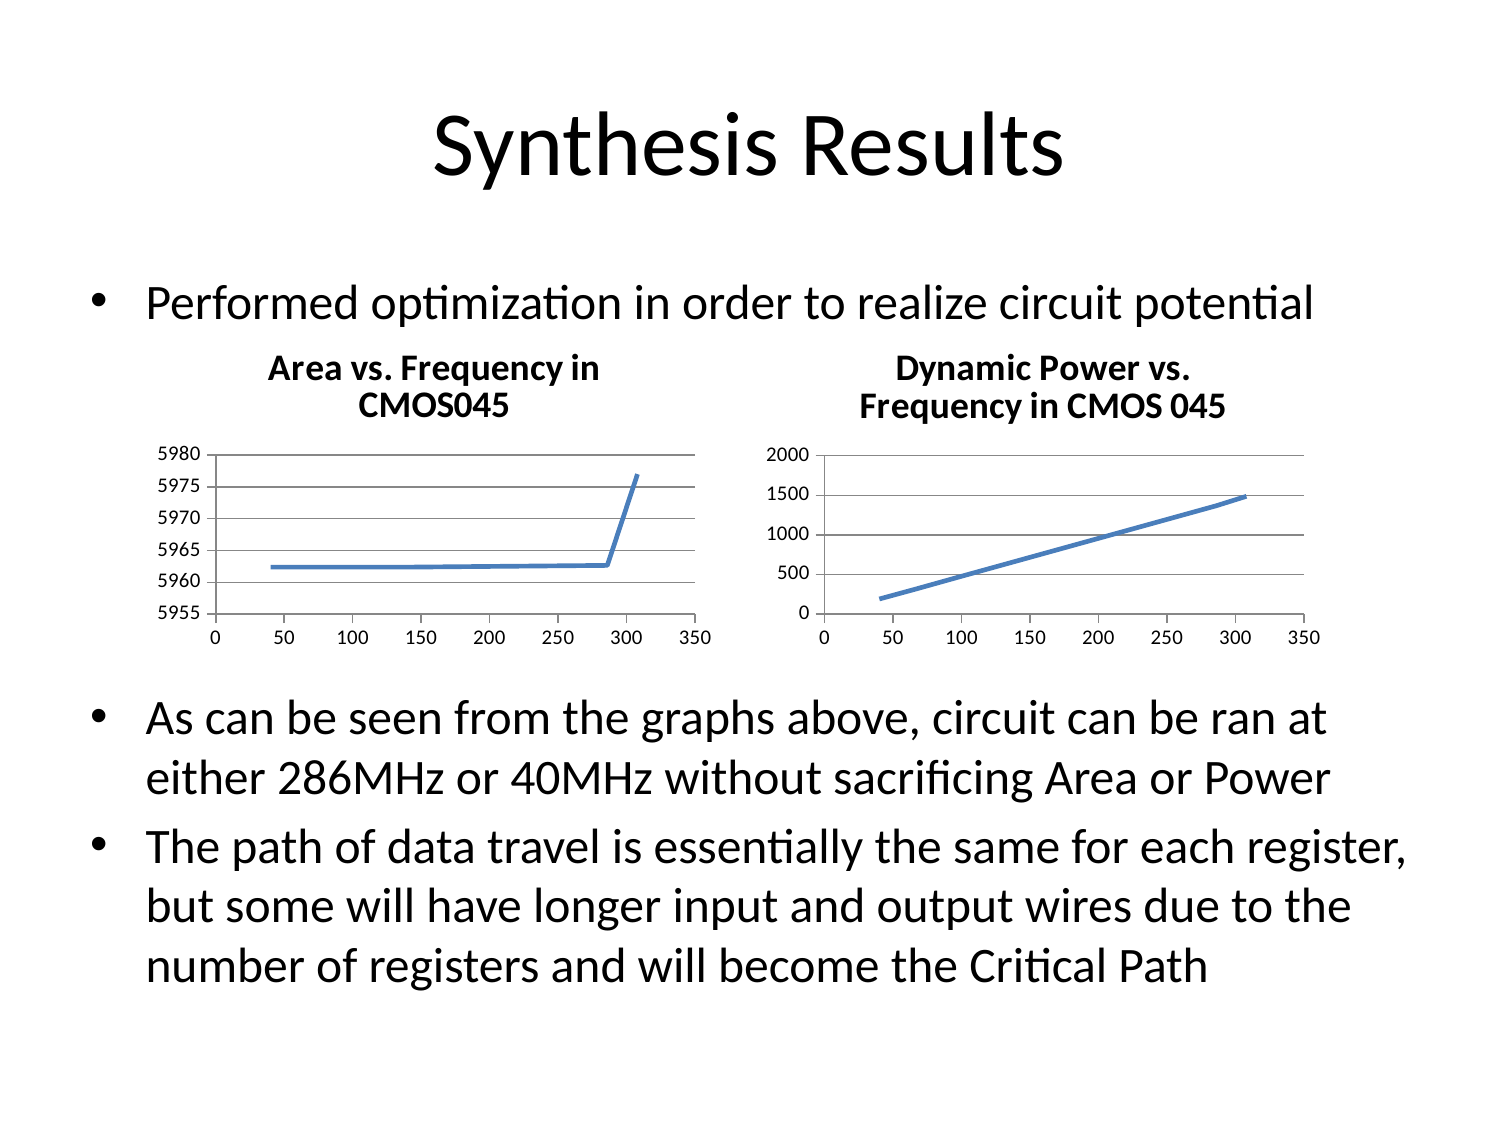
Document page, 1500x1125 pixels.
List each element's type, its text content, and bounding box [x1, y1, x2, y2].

chart [754, 326, 1333, 657]
list Performed optimization in order to realize circuit potential As can be seen from the graphs above, circuit can be ran at either 286MHz or 40MHz without sacrificing Area or Power The path of data travel is essentially the same for each register, but some will have longer input and output wires due to the number of registers and will become the Critical Path [75, 262, 1425, 1005]
chart [145, 325, 724, 657]
title Synthesis Results [75, 45, 1425, 233]
